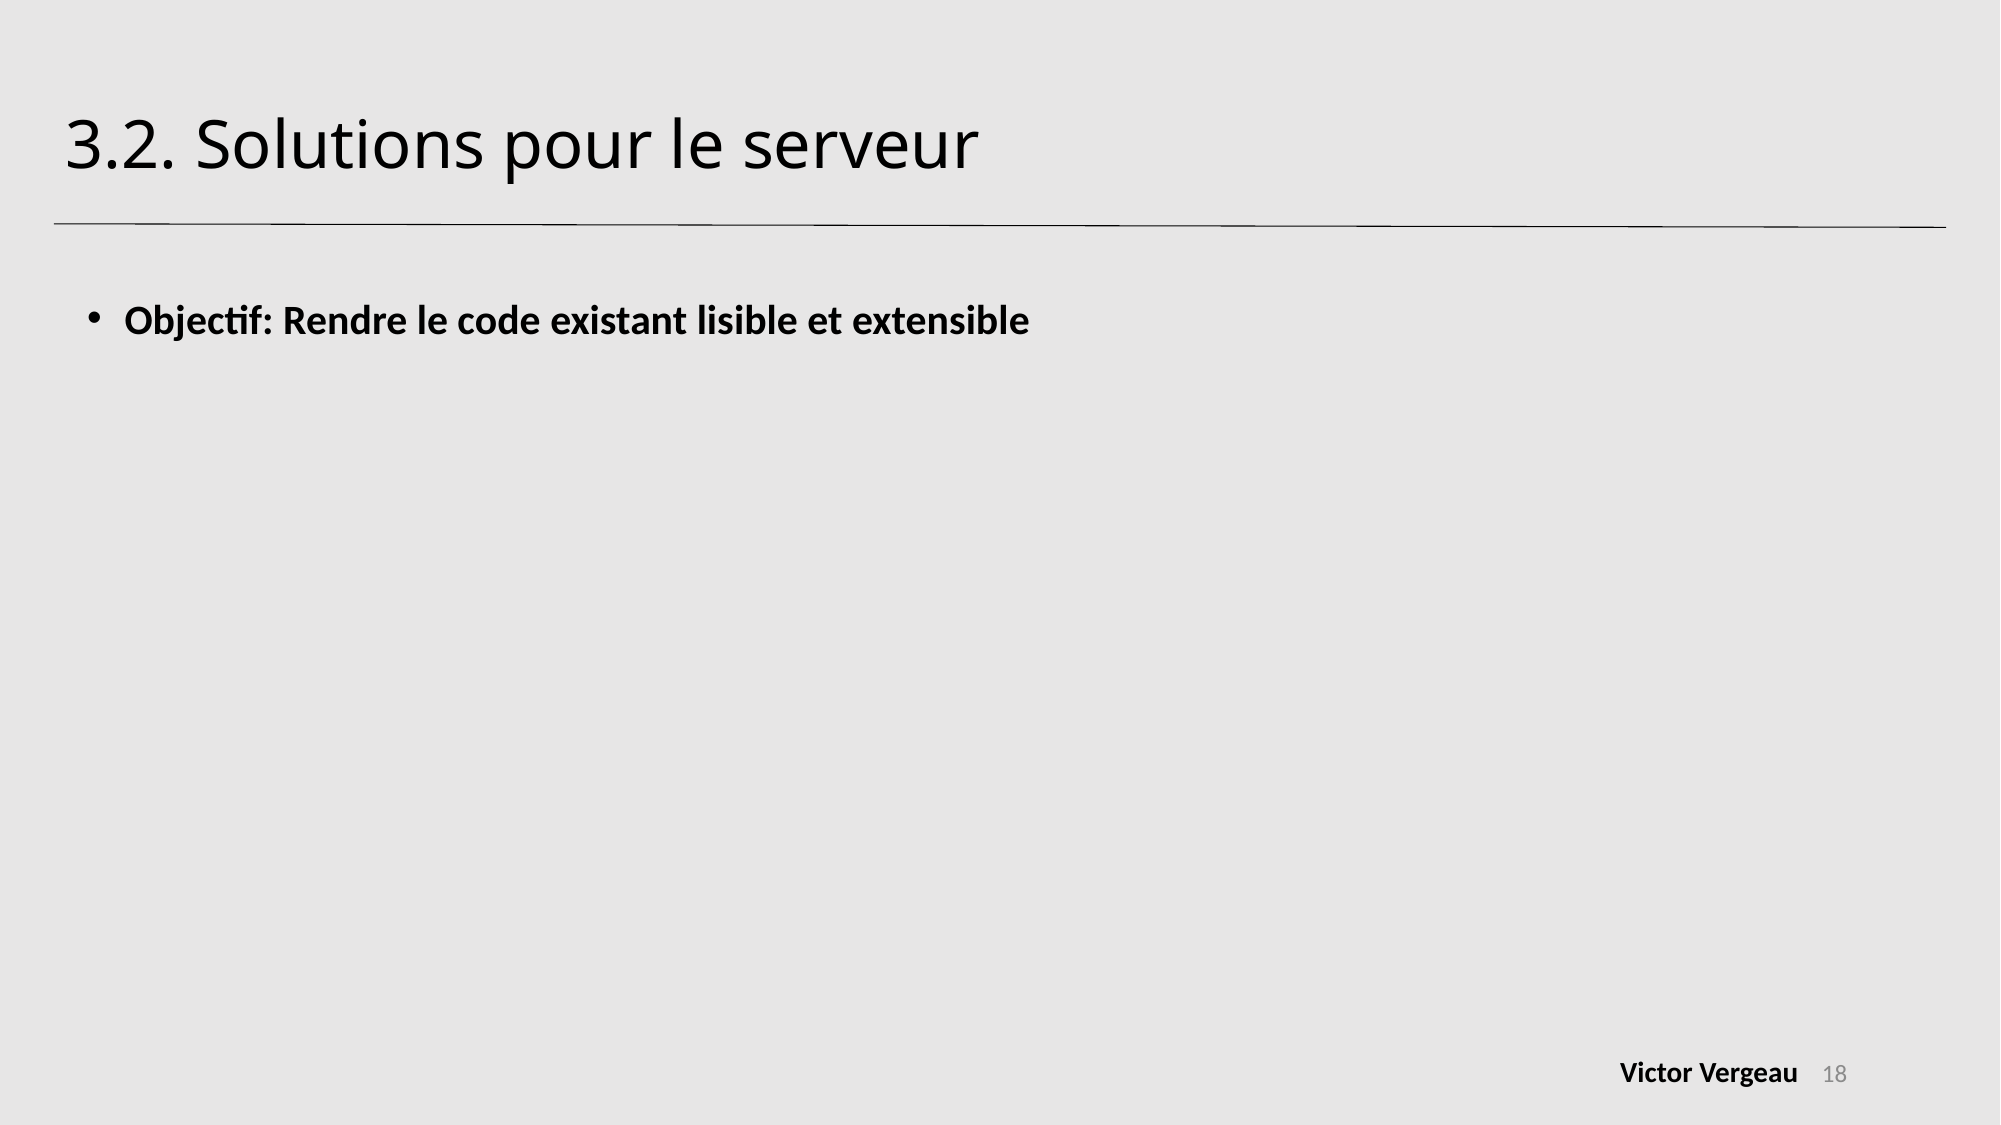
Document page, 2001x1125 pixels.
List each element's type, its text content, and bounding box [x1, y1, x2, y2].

slide_number 18 [1412, 1042, 1863, 1103]
text_box Victor Vergeau [1605, 1045, 1814, 1096]
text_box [53, 223, 1947, 228]
list Objectif: Rendre le code existant lisible et extensible [71, 259, 1815, 866]
text_box 3.2. Solutions pour le serveur [50, 58, 1864, 236]
